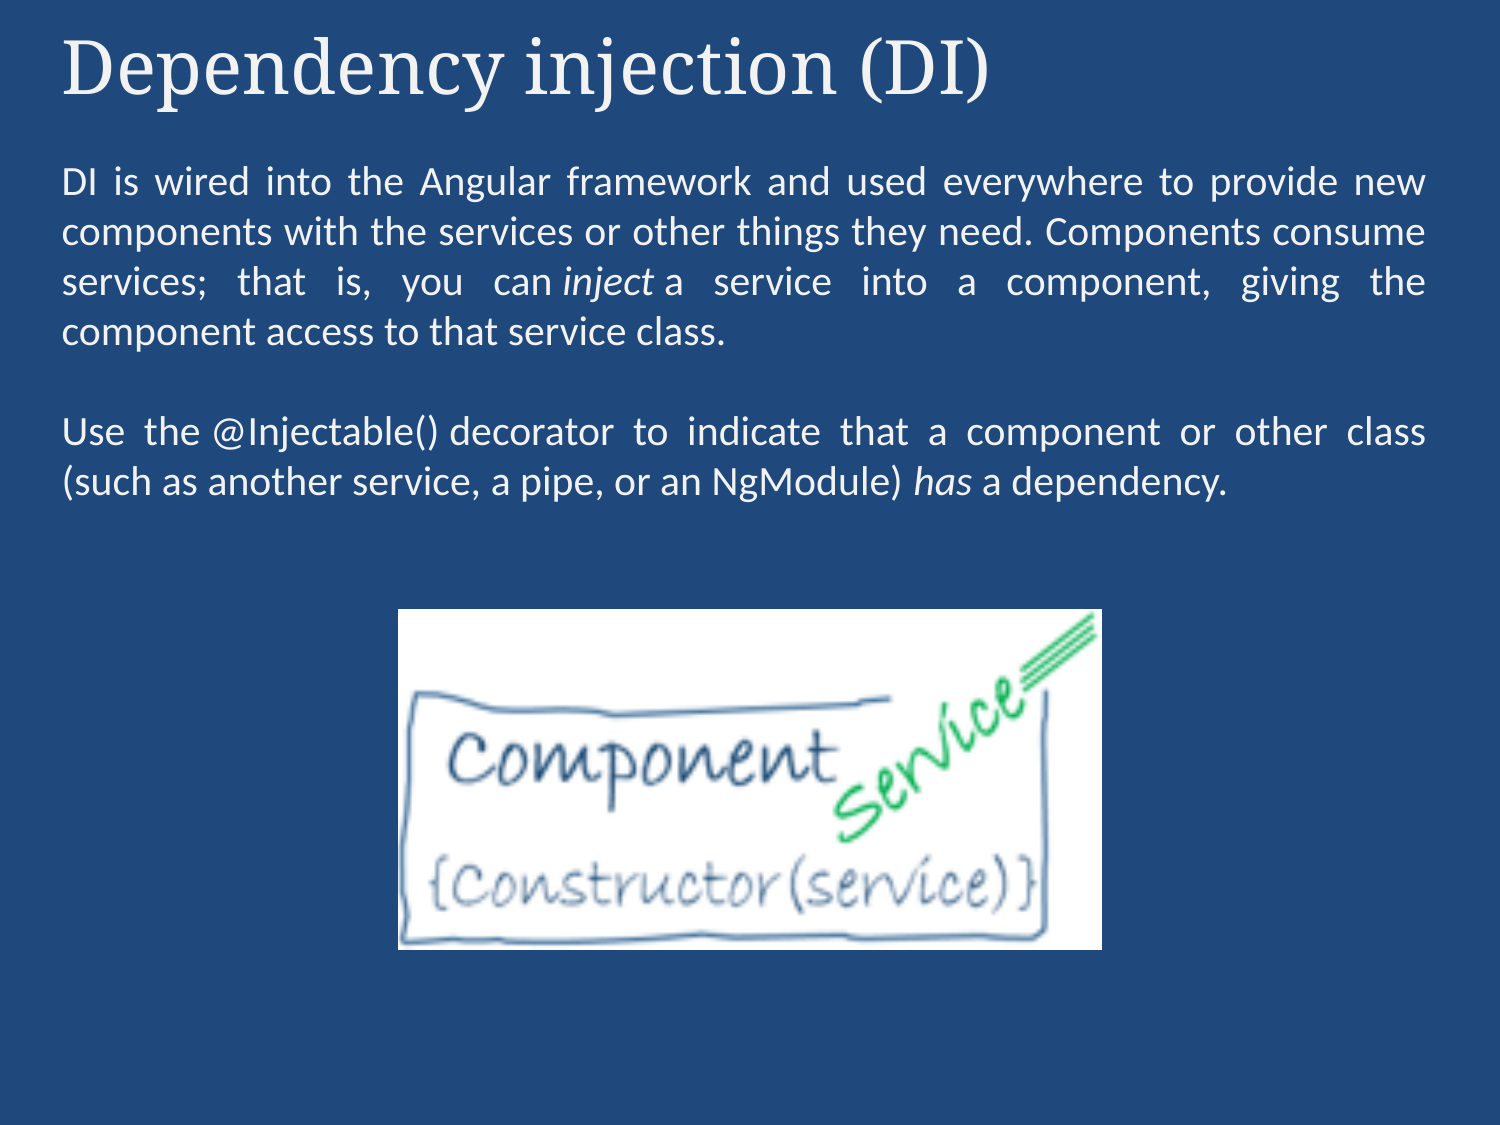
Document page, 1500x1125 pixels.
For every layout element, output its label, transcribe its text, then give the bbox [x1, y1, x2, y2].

picture [398, 609, 1102, 950]
text_box Dependency injection (DI) DI is wired into the Angular framework and used everywhere to provide new components with the services or other things they need. Components consume services; that is, you can inject a service into a component, giving the component access to that service class. Use the @Injectable() decorator to indicate that a component or other class (such as another service, a pipe, or an NgModule) has a dependency. [46, 11, 1442, 557]
